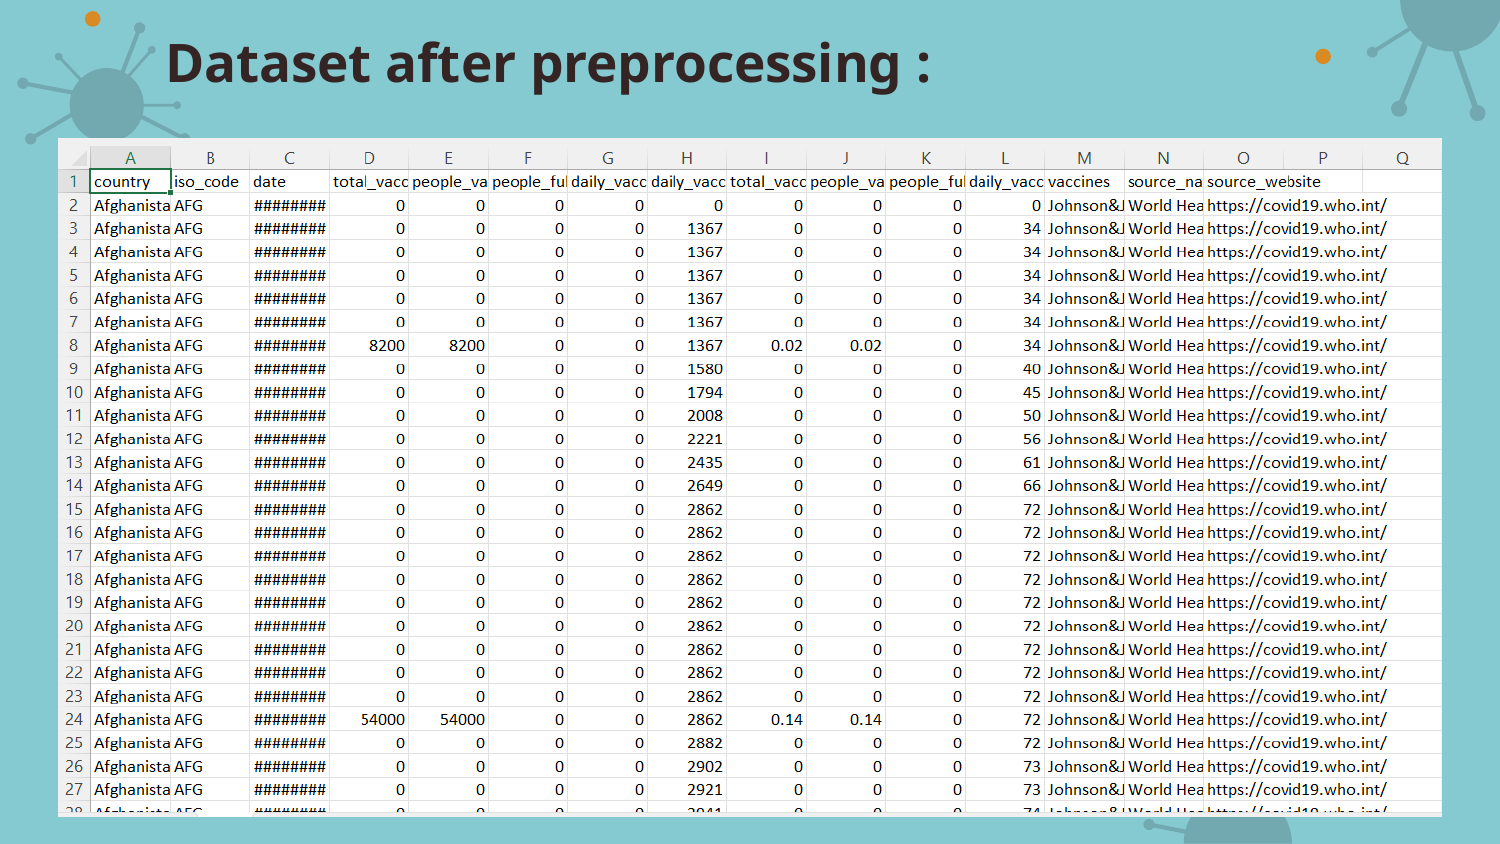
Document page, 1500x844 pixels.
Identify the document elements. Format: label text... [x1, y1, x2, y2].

picture [58, 138, 1442, 817]
title Dataset after preprocessing : [149, 13, 1416, 108]
